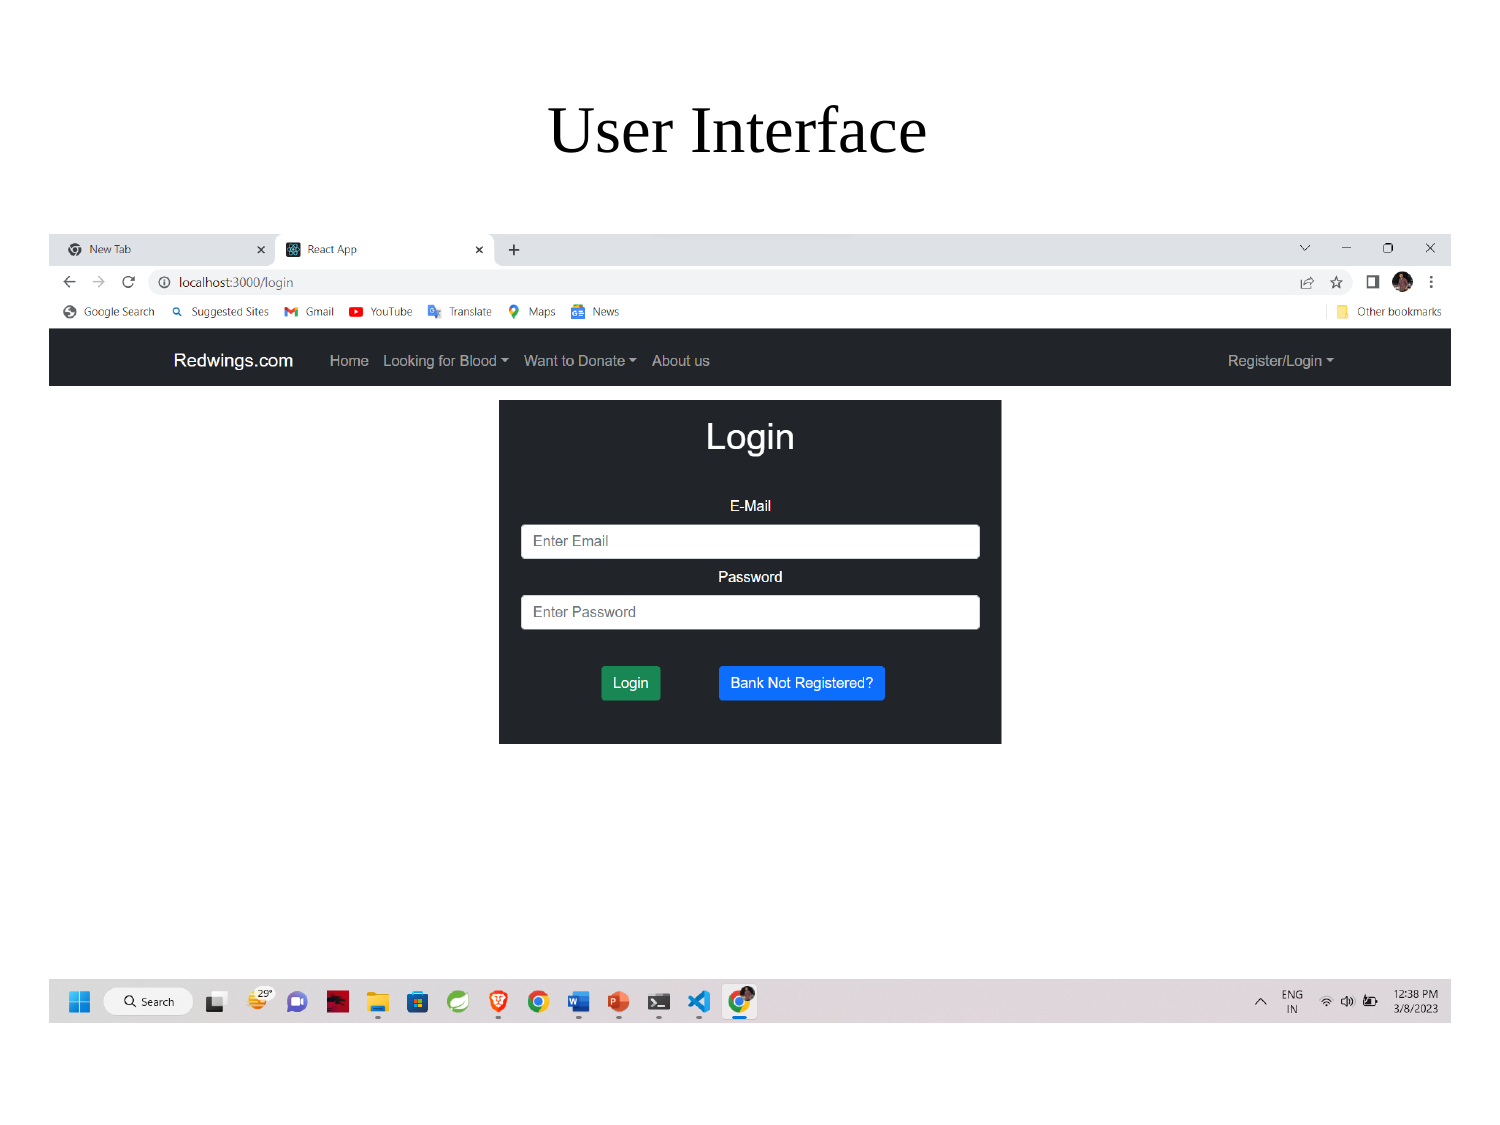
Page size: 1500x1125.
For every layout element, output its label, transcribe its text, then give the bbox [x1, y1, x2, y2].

text_box User Interface [532, 78, 944, 174]
picture [49, 234, 1451, 1023]
